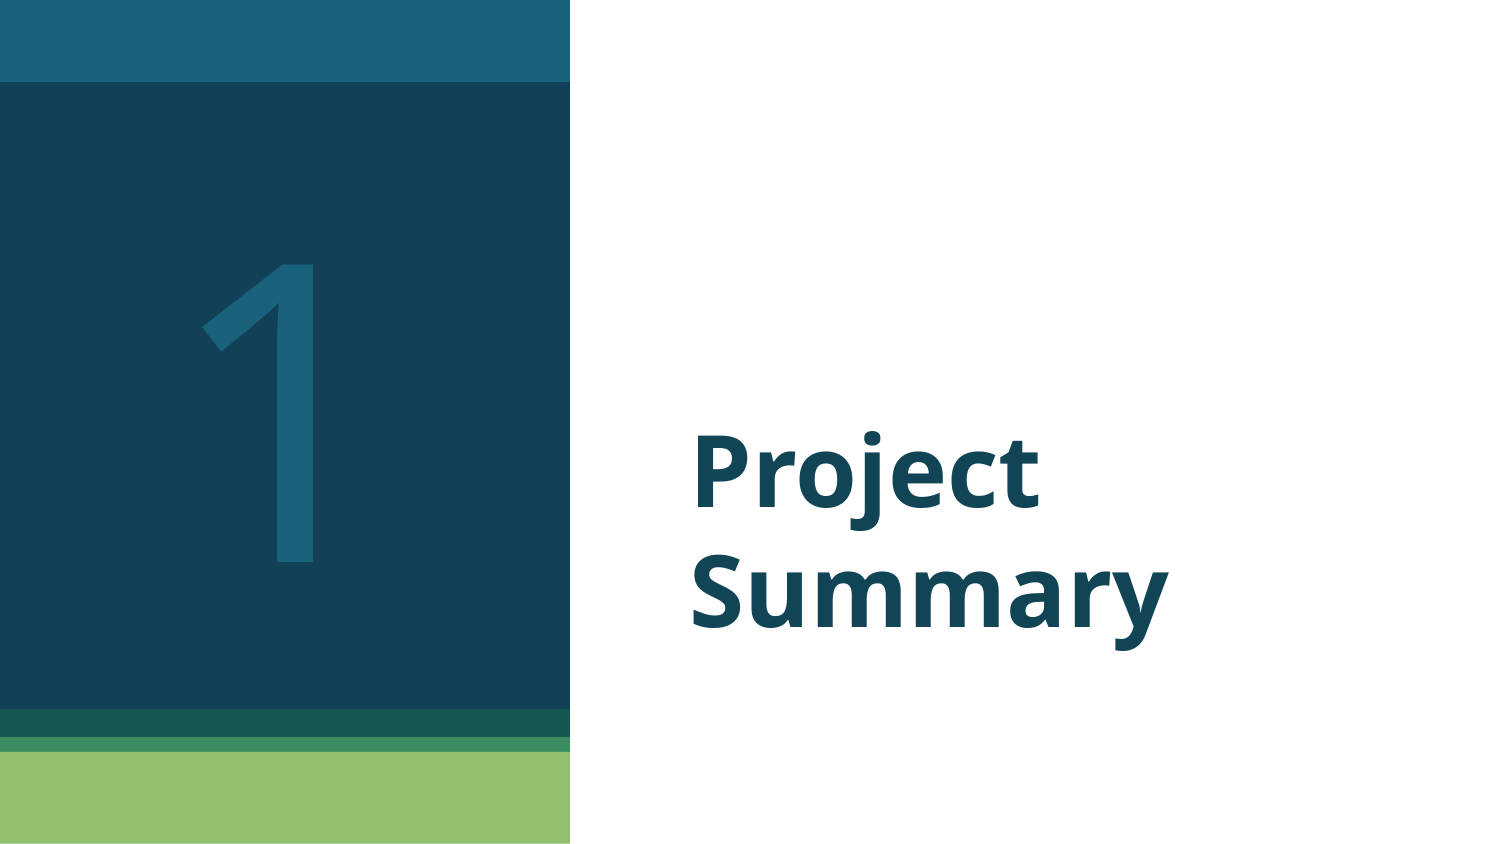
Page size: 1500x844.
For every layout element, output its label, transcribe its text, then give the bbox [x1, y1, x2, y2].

title Project Summary [674, 472, 1414, 663]
text_box 1 [0, 82, 570, 709]
